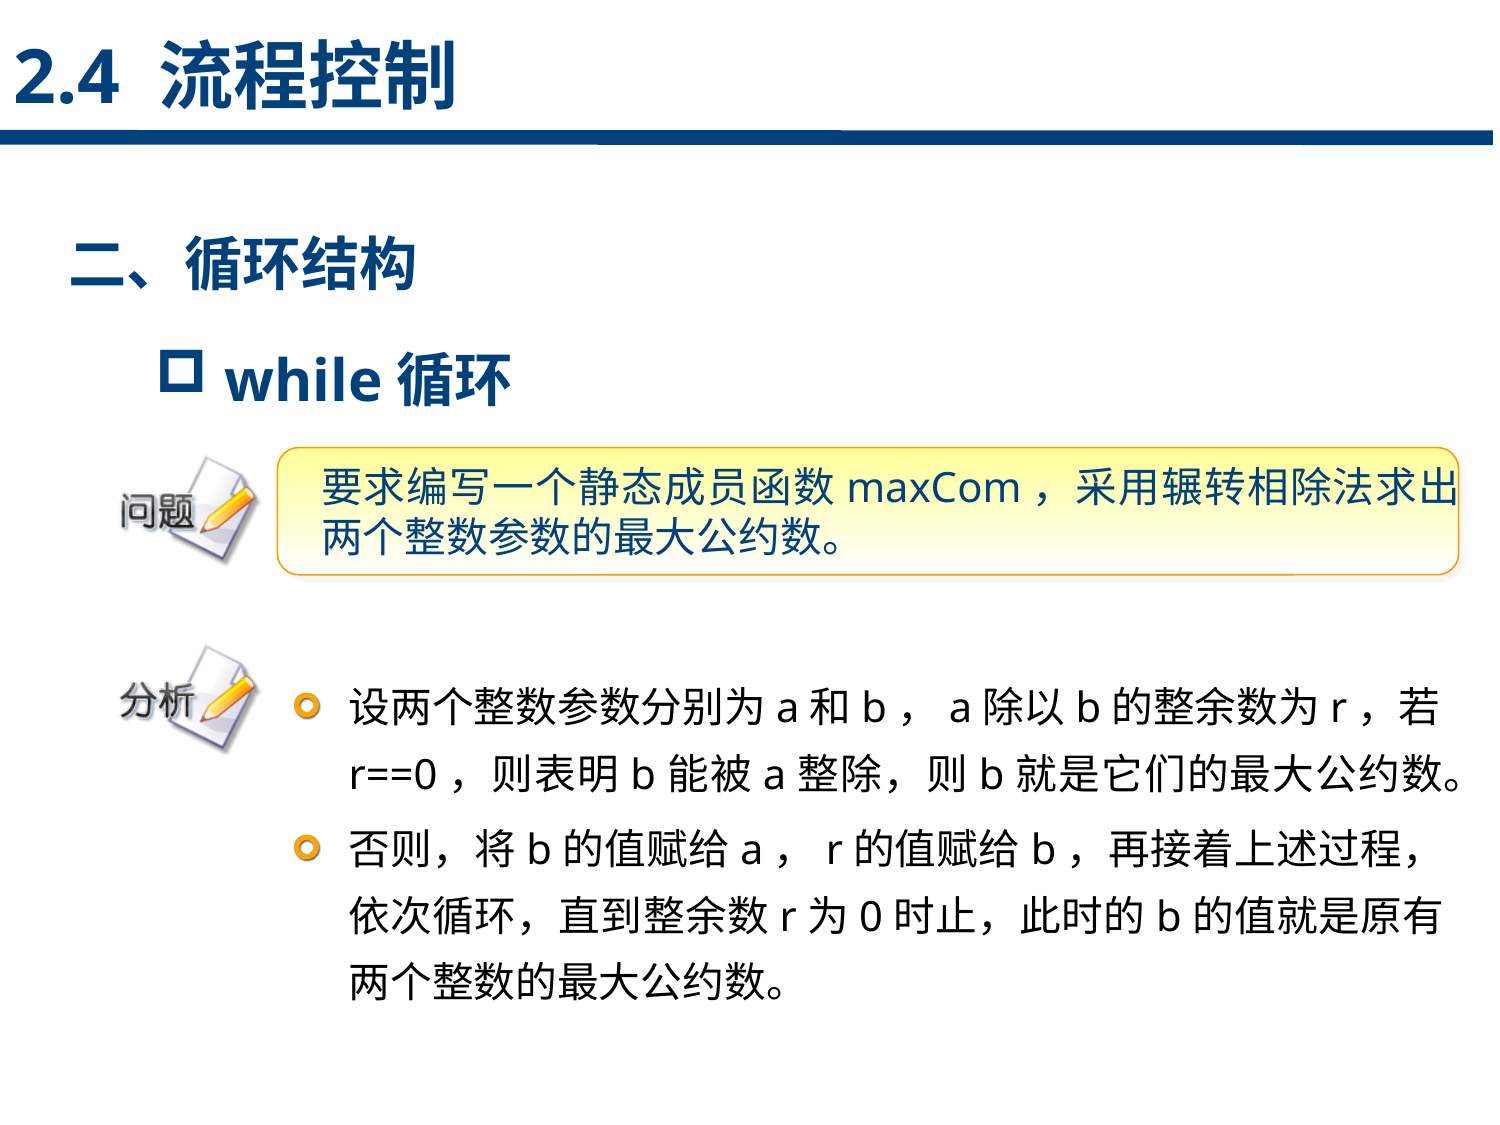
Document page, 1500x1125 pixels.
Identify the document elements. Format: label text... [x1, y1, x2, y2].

picture [110, 643, 262, 758]
text_box 2.4 流程控制 [0, 21, 473, 127]
text_box 设两个整数参数分别为a和b，a除以b的整余数为r，若r==0，则表明b能被a整除，则b就是它们的最大公约数。 否则，将b的值赋给a，r的值赋给b，再接着上述过程，依次循环，直到整余数r为0时止，此时的b的值就是原有两个整数的最大公约数。 [277, 656, 1459, 1035]
picture [110, 454, 262, 568]
text_box 二、循环结构 while循环 [53, 184, 1465, 1059]
picture [292, 833, 322, 863]
picture [292, 691, 322, 721]
text_box 要求编写一个静态成员函数maxCom，采用辗转相除法求出两个整数参数的最大公约数。 [277, 447, 1459, 575]
text_box heightLi [295, 467, 1462, 578]
